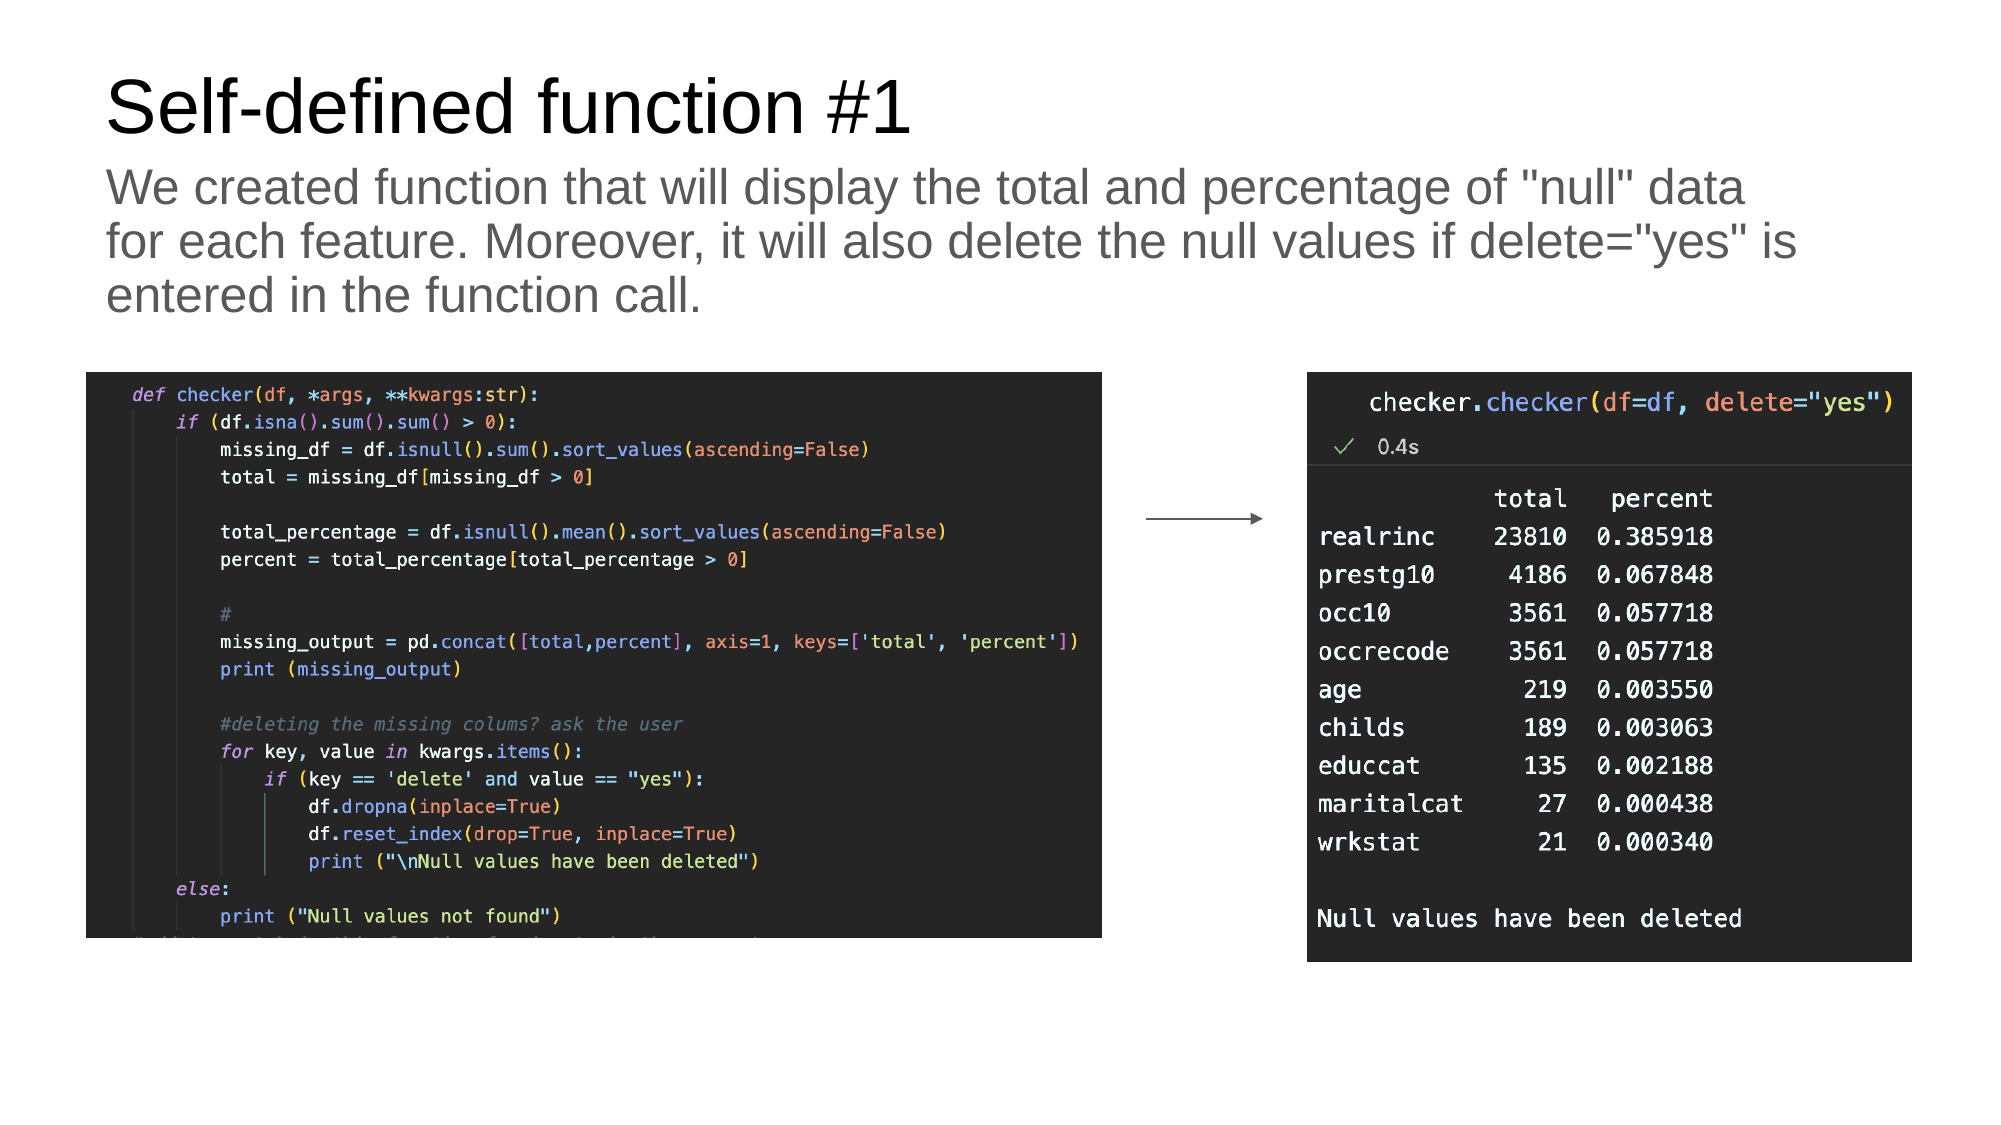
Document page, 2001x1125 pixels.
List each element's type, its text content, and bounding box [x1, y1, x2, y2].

title Self-defined function #1 [90, 0, 1816, 153]
picture [86, 372, 1102, 939]
list We created function that will display the total and percentage of "null" data for each feature. Moreover, it will also delete the null values if delete="yes" is entered in the function call. [90, 153, 1816, 868]
picture [1307, 372, 1912, 963]
